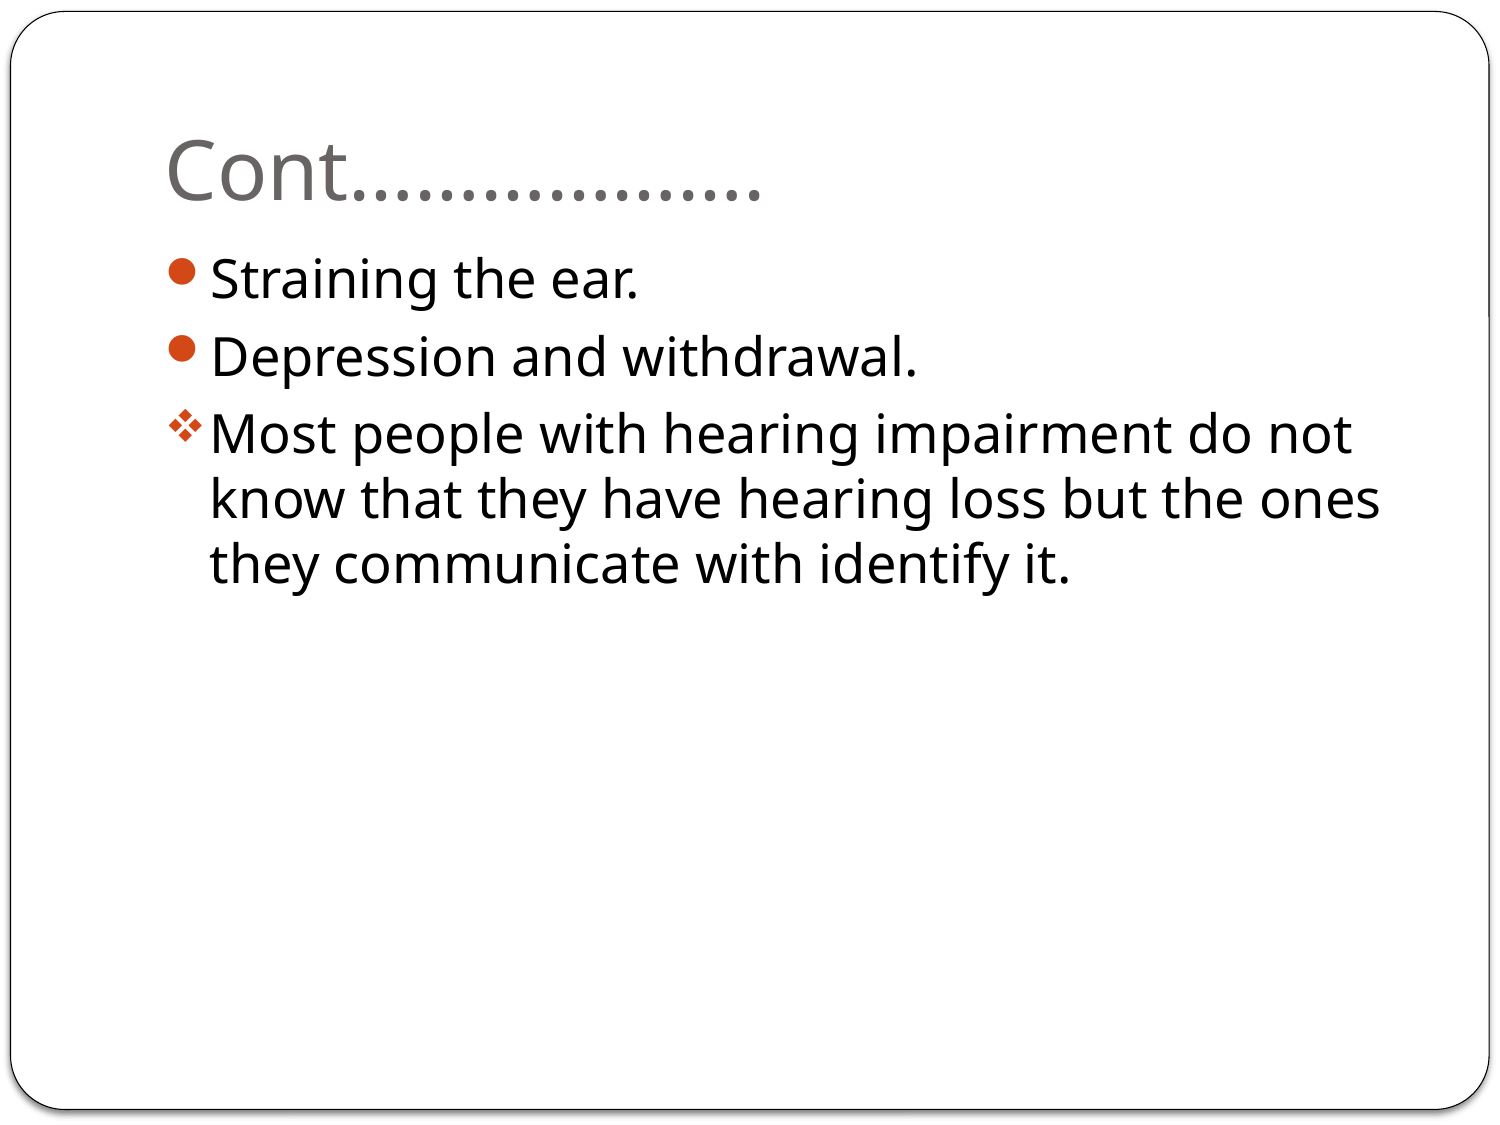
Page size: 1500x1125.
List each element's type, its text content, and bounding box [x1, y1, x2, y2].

list Straining the ear. Depression and withdrawal. Most people with hearing impairment do not know that they have hearing loss but the ones they communicate with identify it. [150, 237, 1425, 988]
title Cont………………. [150, 45, 1425, 233]
